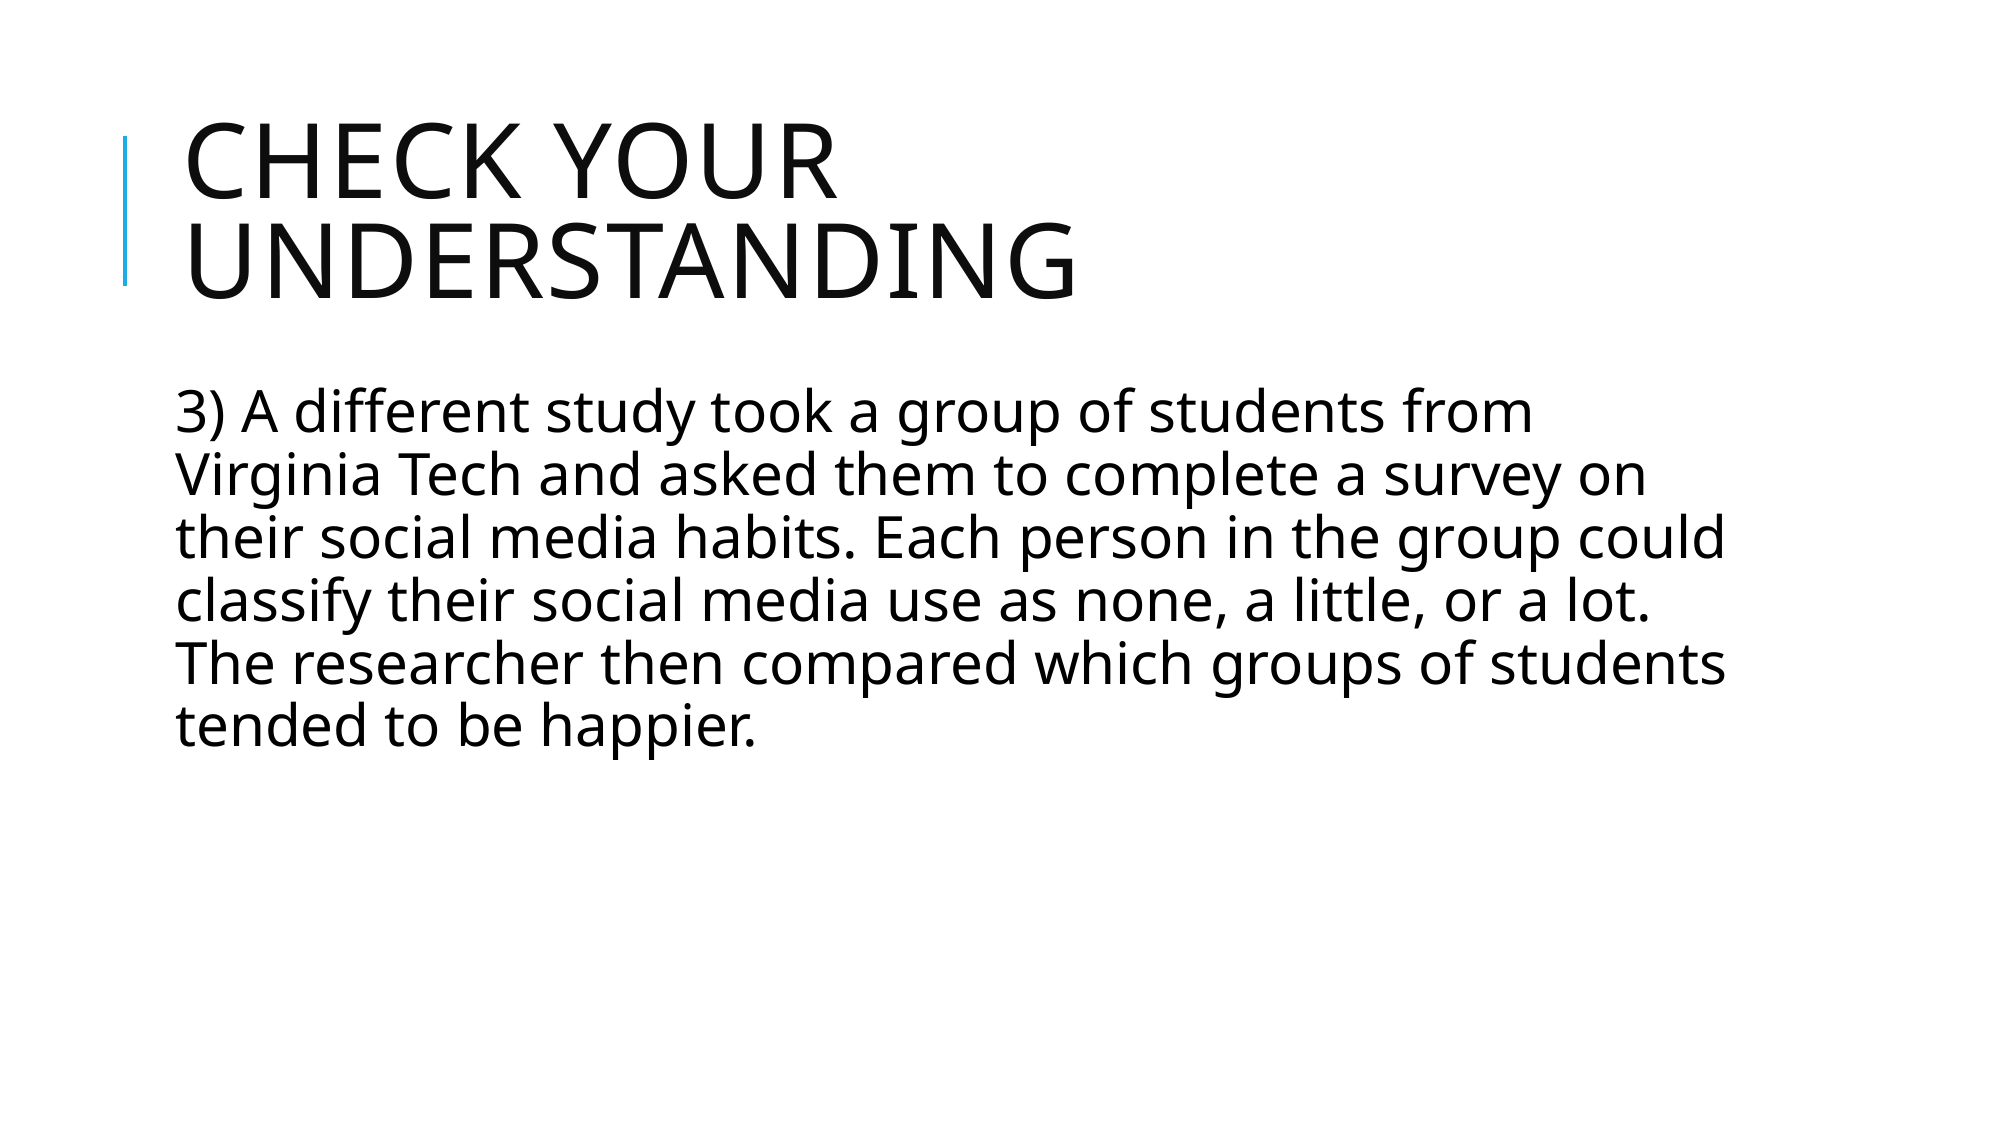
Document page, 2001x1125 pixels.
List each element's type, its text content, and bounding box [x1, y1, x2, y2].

title Check your understanding [168, 96, 1763, 342]
list 3) A different study took a group of students from Virginia Tech and asked them to complete a survey on their social media habits. Each person in the group could classify their social media use as none, a little, or a lot. The researcher then compared which groups of students tended to be happier. [168, 375, 1763, 1035]
